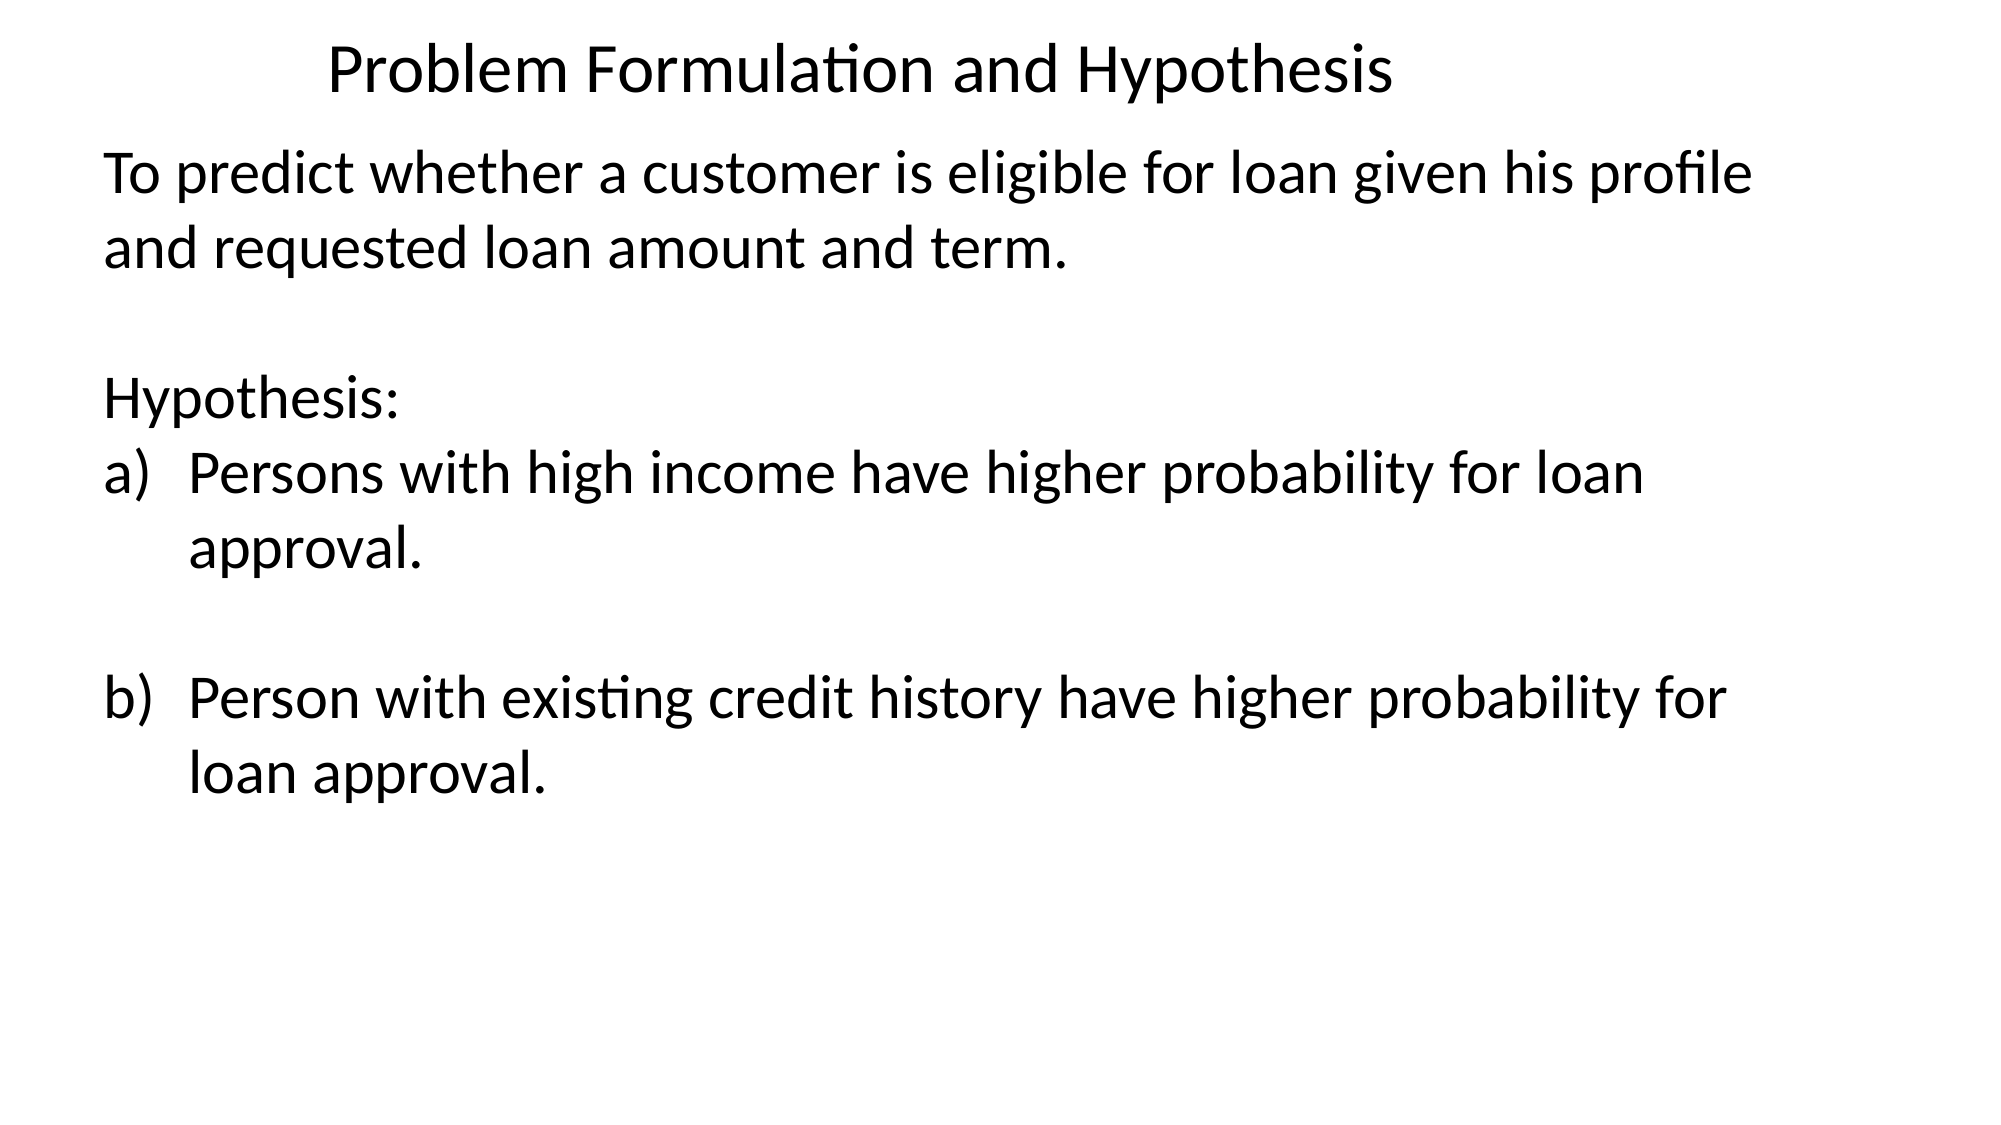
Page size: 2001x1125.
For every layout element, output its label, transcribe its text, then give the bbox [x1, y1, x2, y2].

subtitle Problem Formulation and Hypothesis [58, 23, 1665, 102]
text_box To predict whether a customer is eligible for loan given his profile and requested loan amount and term. Hypothesis: Persons with high income have higher probability for loan approval. Person with existing credit history have higher probability for loan approval. [88, 124, 1798, 814]
